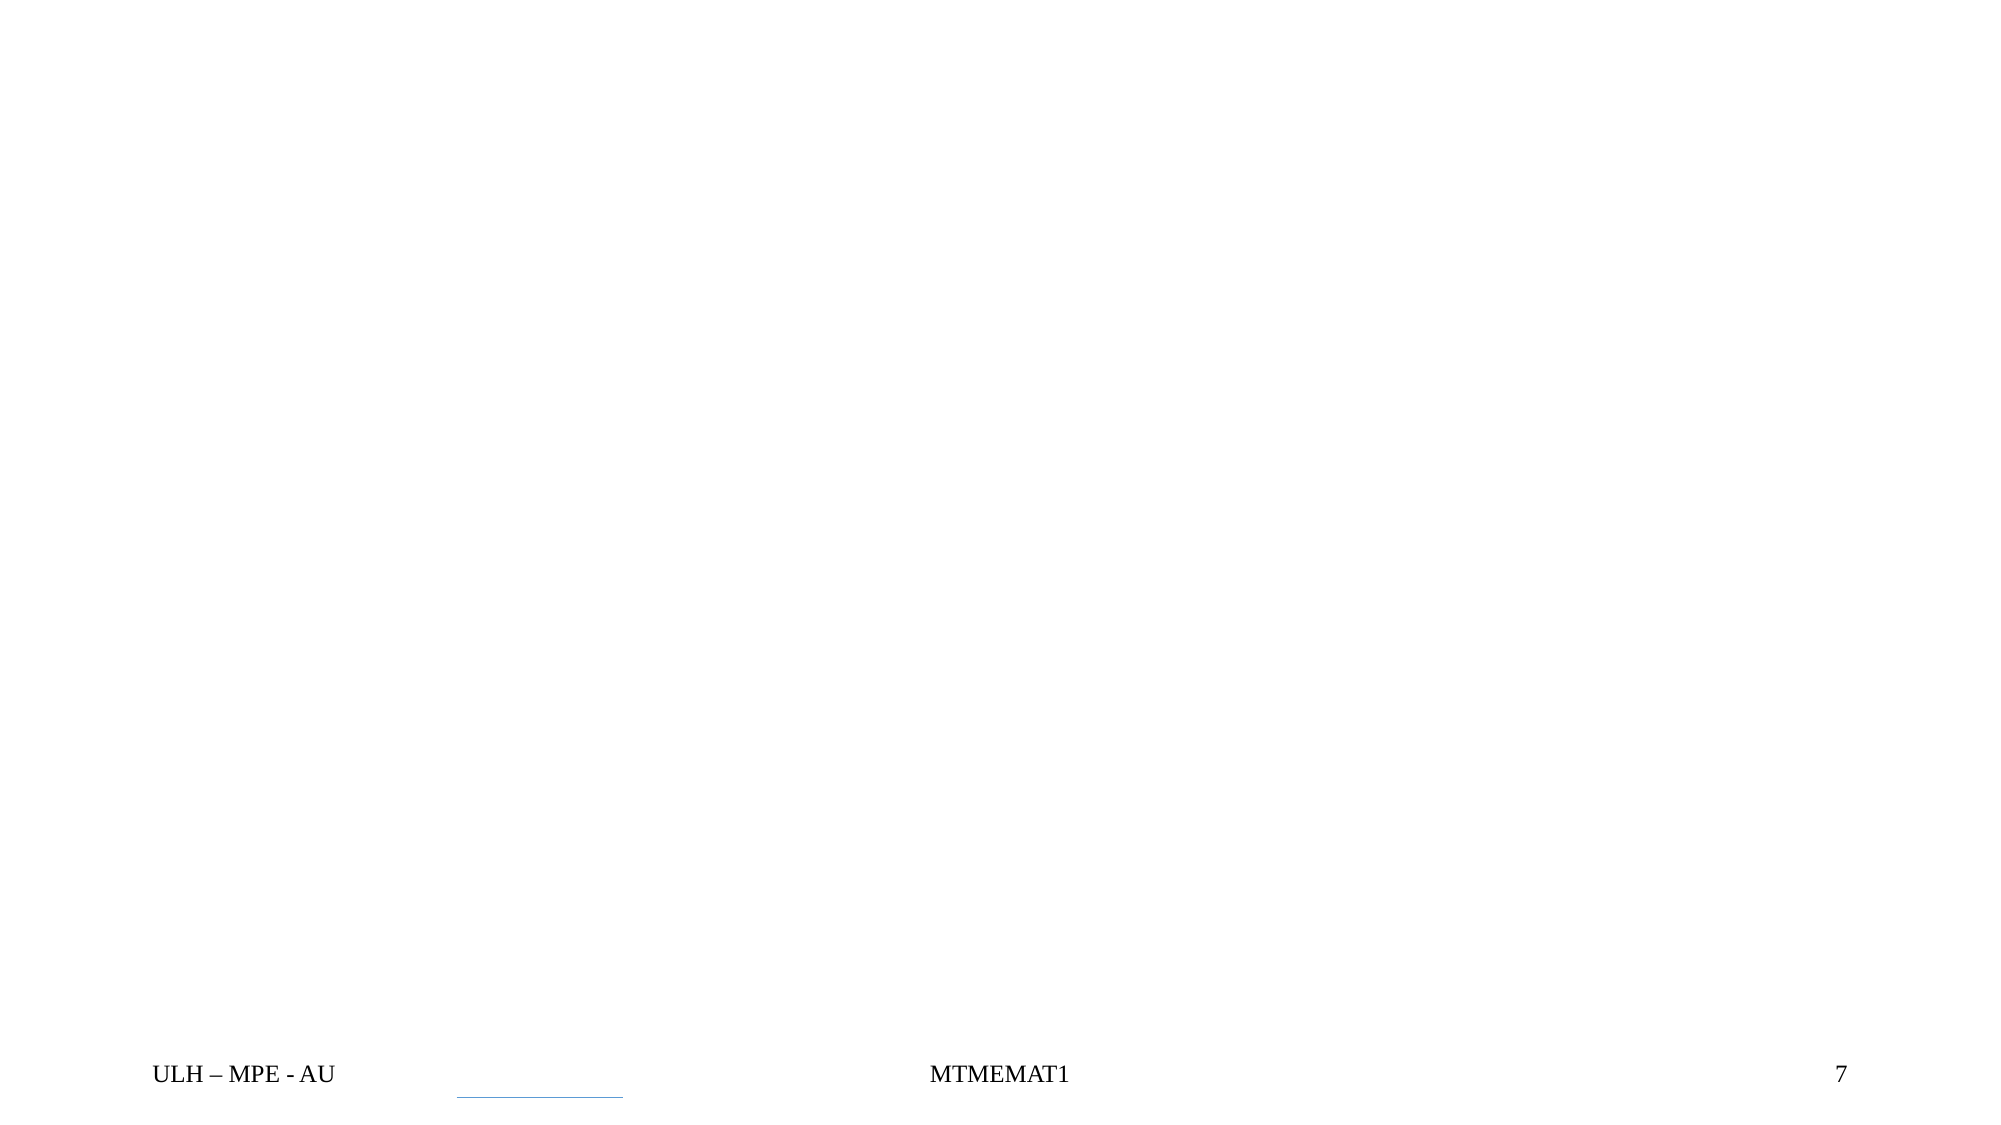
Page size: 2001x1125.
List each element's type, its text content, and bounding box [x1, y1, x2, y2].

footer MTMEMAT1 [662, 1042, 1338, 1103]
slide_number ULH – MPE - AU [137, 1042, 588, 1103]
slide_number 7 [1412, 1042, 1863, 1103]
